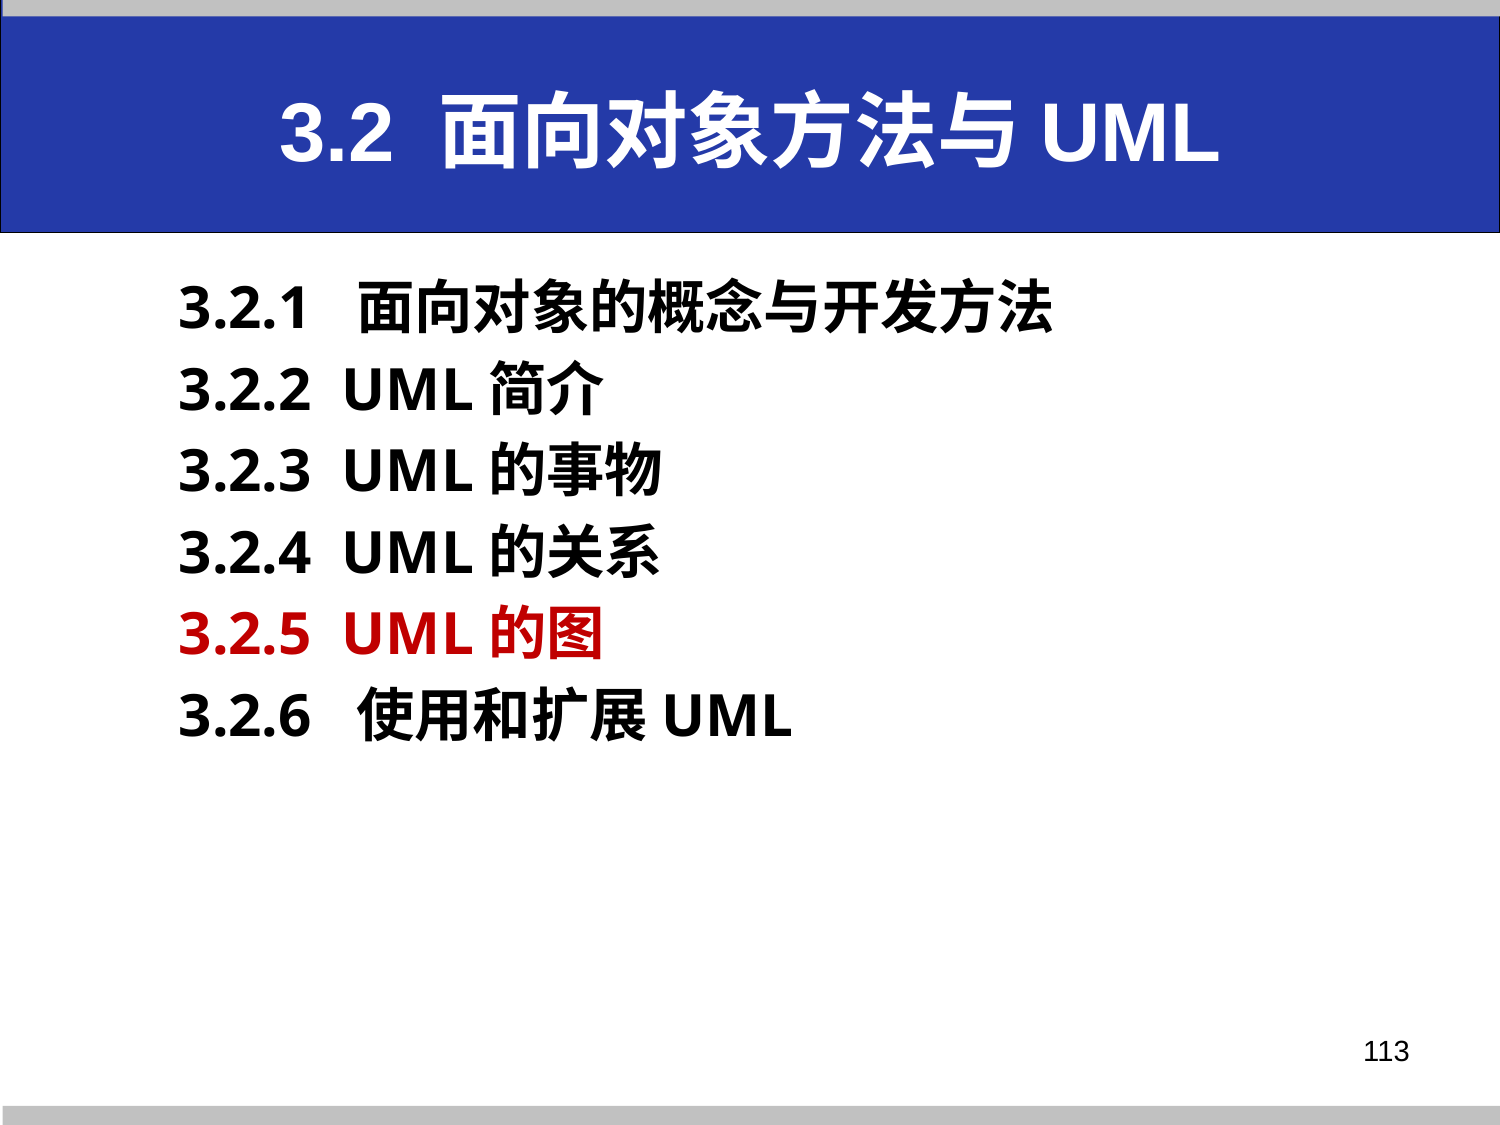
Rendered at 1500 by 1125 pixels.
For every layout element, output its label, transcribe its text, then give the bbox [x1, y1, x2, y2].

slide_number 113 [1074, 1024, 1426, 1103]
title 3.2 面向对象方法与UML [74, 34, 1426, 223]
list 3.2.1 面向对象的概念与开发方法 3.2.2 UML简介 3.2.3 UML的事物 3.2.4 UML的关系 3.2.5 UML的图 3.2.6 使用和扩展UML [163, 262, 1426, 1006]
